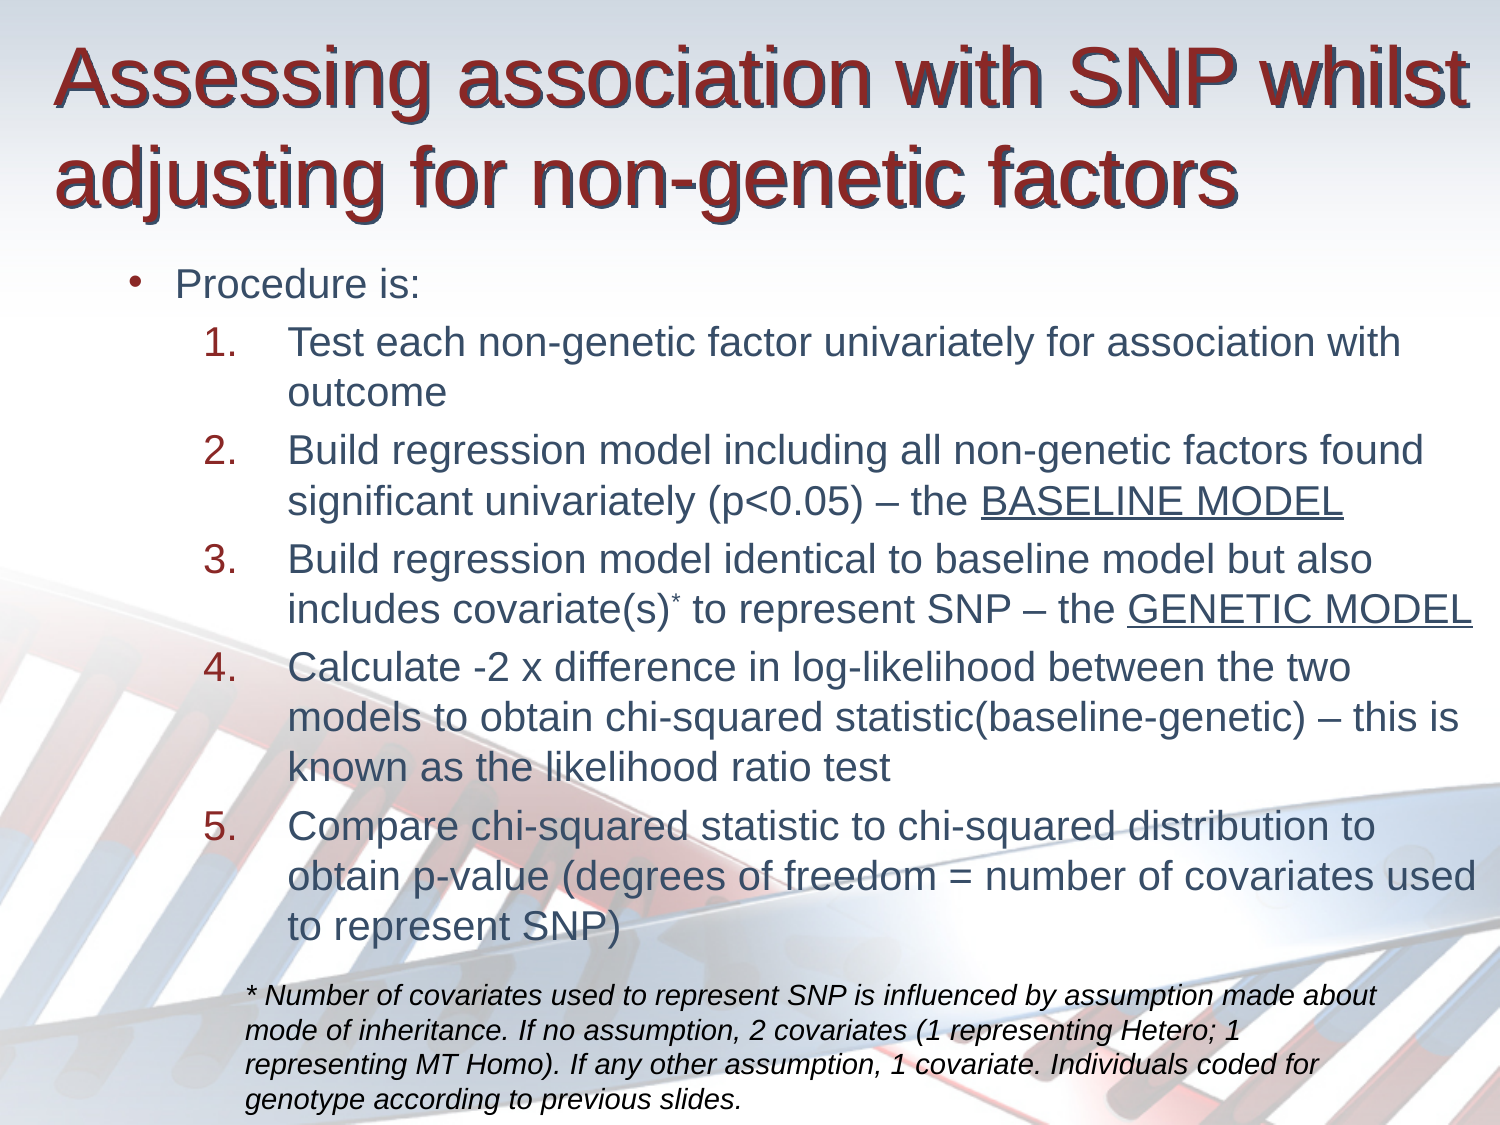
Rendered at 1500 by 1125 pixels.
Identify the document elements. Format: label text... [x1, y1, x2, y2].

picture [0, 0, 1500, 1125]
text_box Procedure is: Test each non-genetic factor univariately for association with outcome Build regression model including all non-genetic factors found significant univariately (p<0.05) – the BASELINE MODEL Build regression model identical to baseline model but also includes covariate(s)* to represent SNP – the GENETIC MODEL Calculate -2 x difference in log-likelihood between the two models to obtain chi-squared statistic(baseline-genetic) – this is known as the likelihood ratio test Compare chi-squared statistic to chi-squared distribution to obtain p-value (degrees of freedom = number of covariates used to represent SNP) [38, 160, 1500, 1047]
title Assessing association with SNP whilst adjusting for non-genetic factors [38, 30, 1500, 114]
text_box * Number of covariates used to represent SNP is influenced by assumption made about mode of inheritance. If no assumption, 2 covariates (1 representing Hetero; 1 representing MT Homo). If any other assumption, 1 covariate. Individuals coded for genotype according to previous slides. [230, 968, 1400, 1123]
